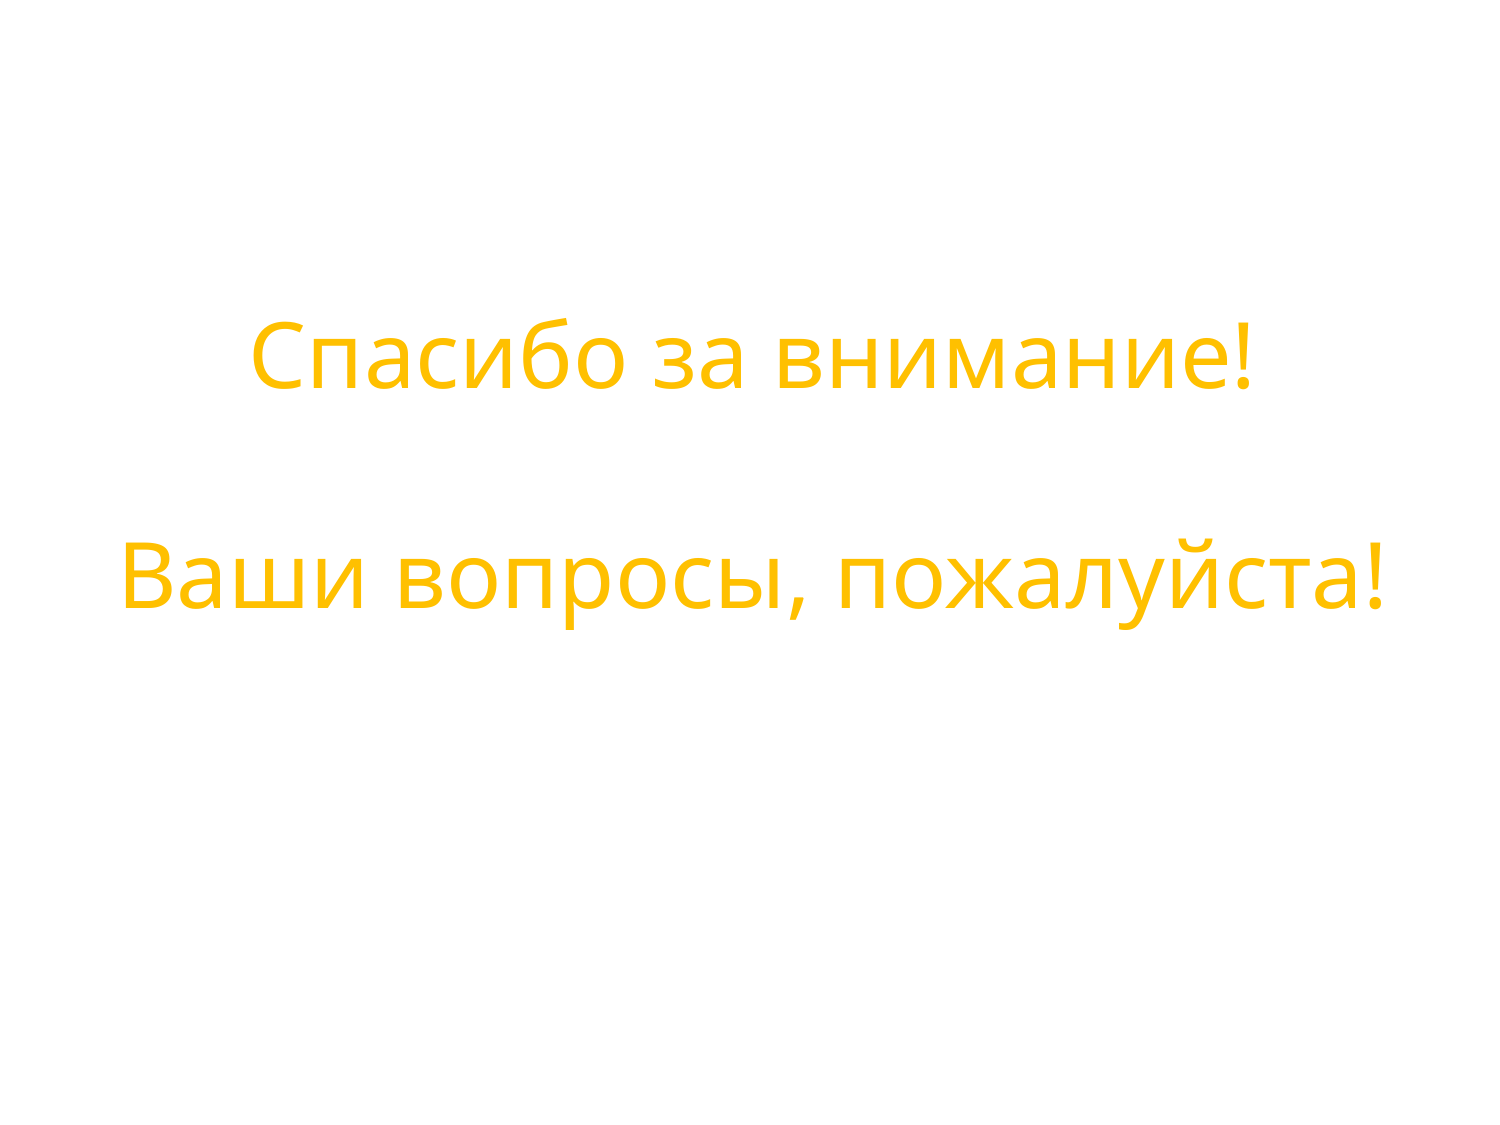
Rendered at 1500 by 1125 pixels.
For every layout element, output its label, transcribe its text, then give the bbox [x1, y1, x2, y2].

title Спасибо за внимание! Ваши вопросы, пожалуйста! [78, 155, 1429, 768]
